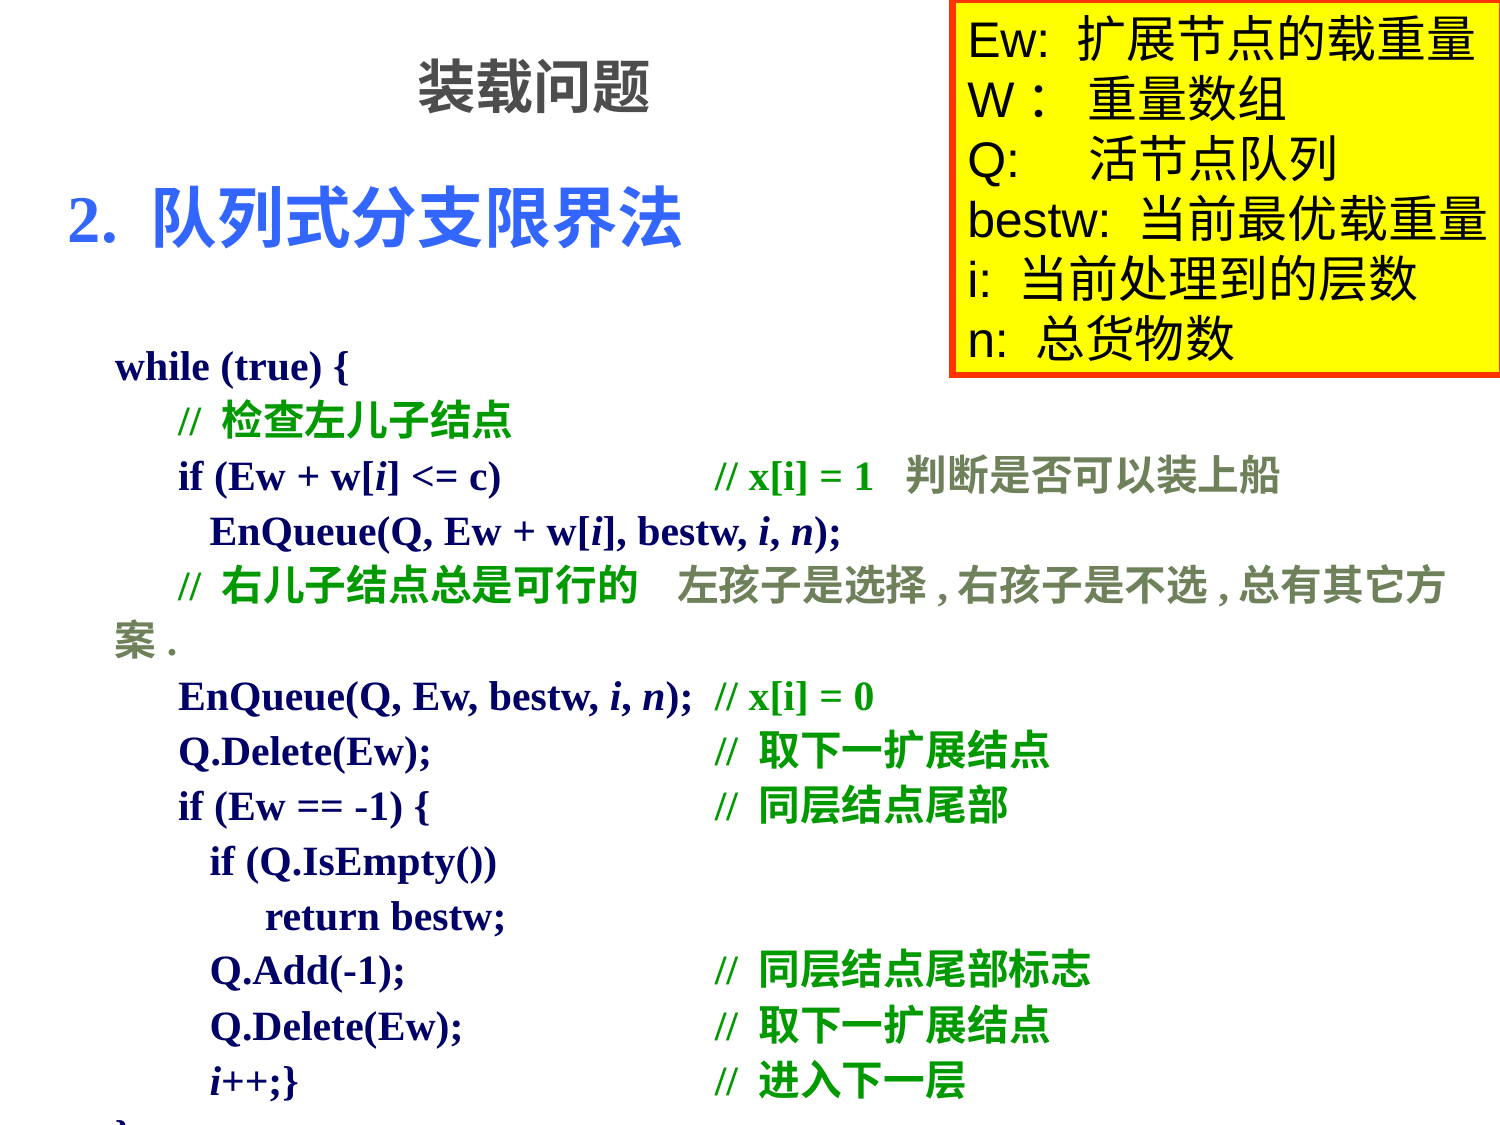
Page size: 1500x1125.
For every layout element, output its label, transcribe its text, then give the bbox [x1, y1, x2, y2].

title 装载问题 [0, 42, 952, 216]
text_box Ew: 扩展节点的载重量 W： 重量数组 Q: 活节点队列 bestw: 当前最优载重量 i: 当前处理到的层数 n: 总货物数 [952, 0, 1500, 375]
text_box while (true) { // 检查左儿子结点 if (Ew + w[i] <= c) // x[i] = 1 判断是否可以装上船 EnQueue(Q, Ew + w[i], bestw, i, n); // 右儿子结点总是可行的 左孩子是选择,右孩子是不选,总有其它方案. EnQueue(Q, Ew, bestw, i, n); // x[i] = 0 Q.Delete(Ew); // 取下一扩展结点 if (Ew == -1) { // 同层结点尾部 if (Q.IsEmpty()) return bestw; Q.Add(-1); // 同层结点尾部标志 Q.Delete(Ew); // 取下一扩展结点 i++;} // 进入下一层 } [100, 326, 1471, 1125]
text_box 2. 队列式分支限界法 [53, 168, 952, 263]
